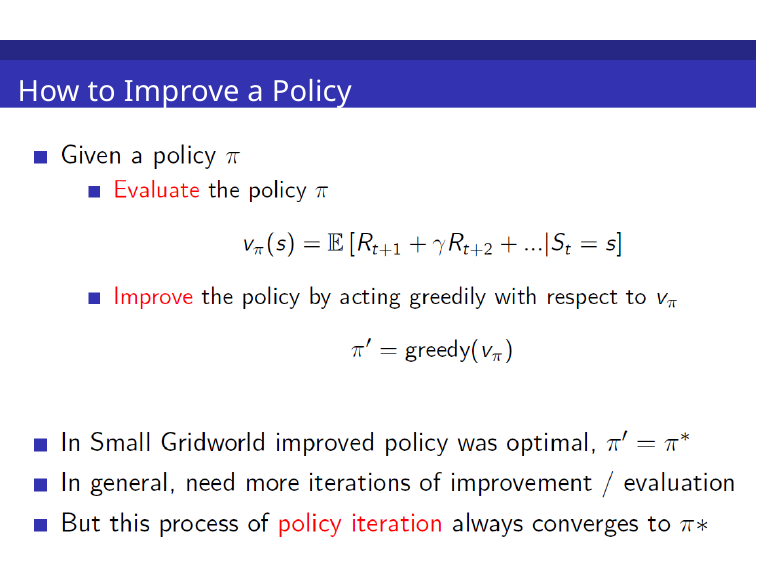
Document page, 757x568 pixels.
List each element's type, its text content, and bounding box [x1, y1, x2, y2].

text_box How to Improve a Policy [0, 60, 756, 108]
text_box [0, 40, 756, 60]
picture [0, 121, 757, 568]
